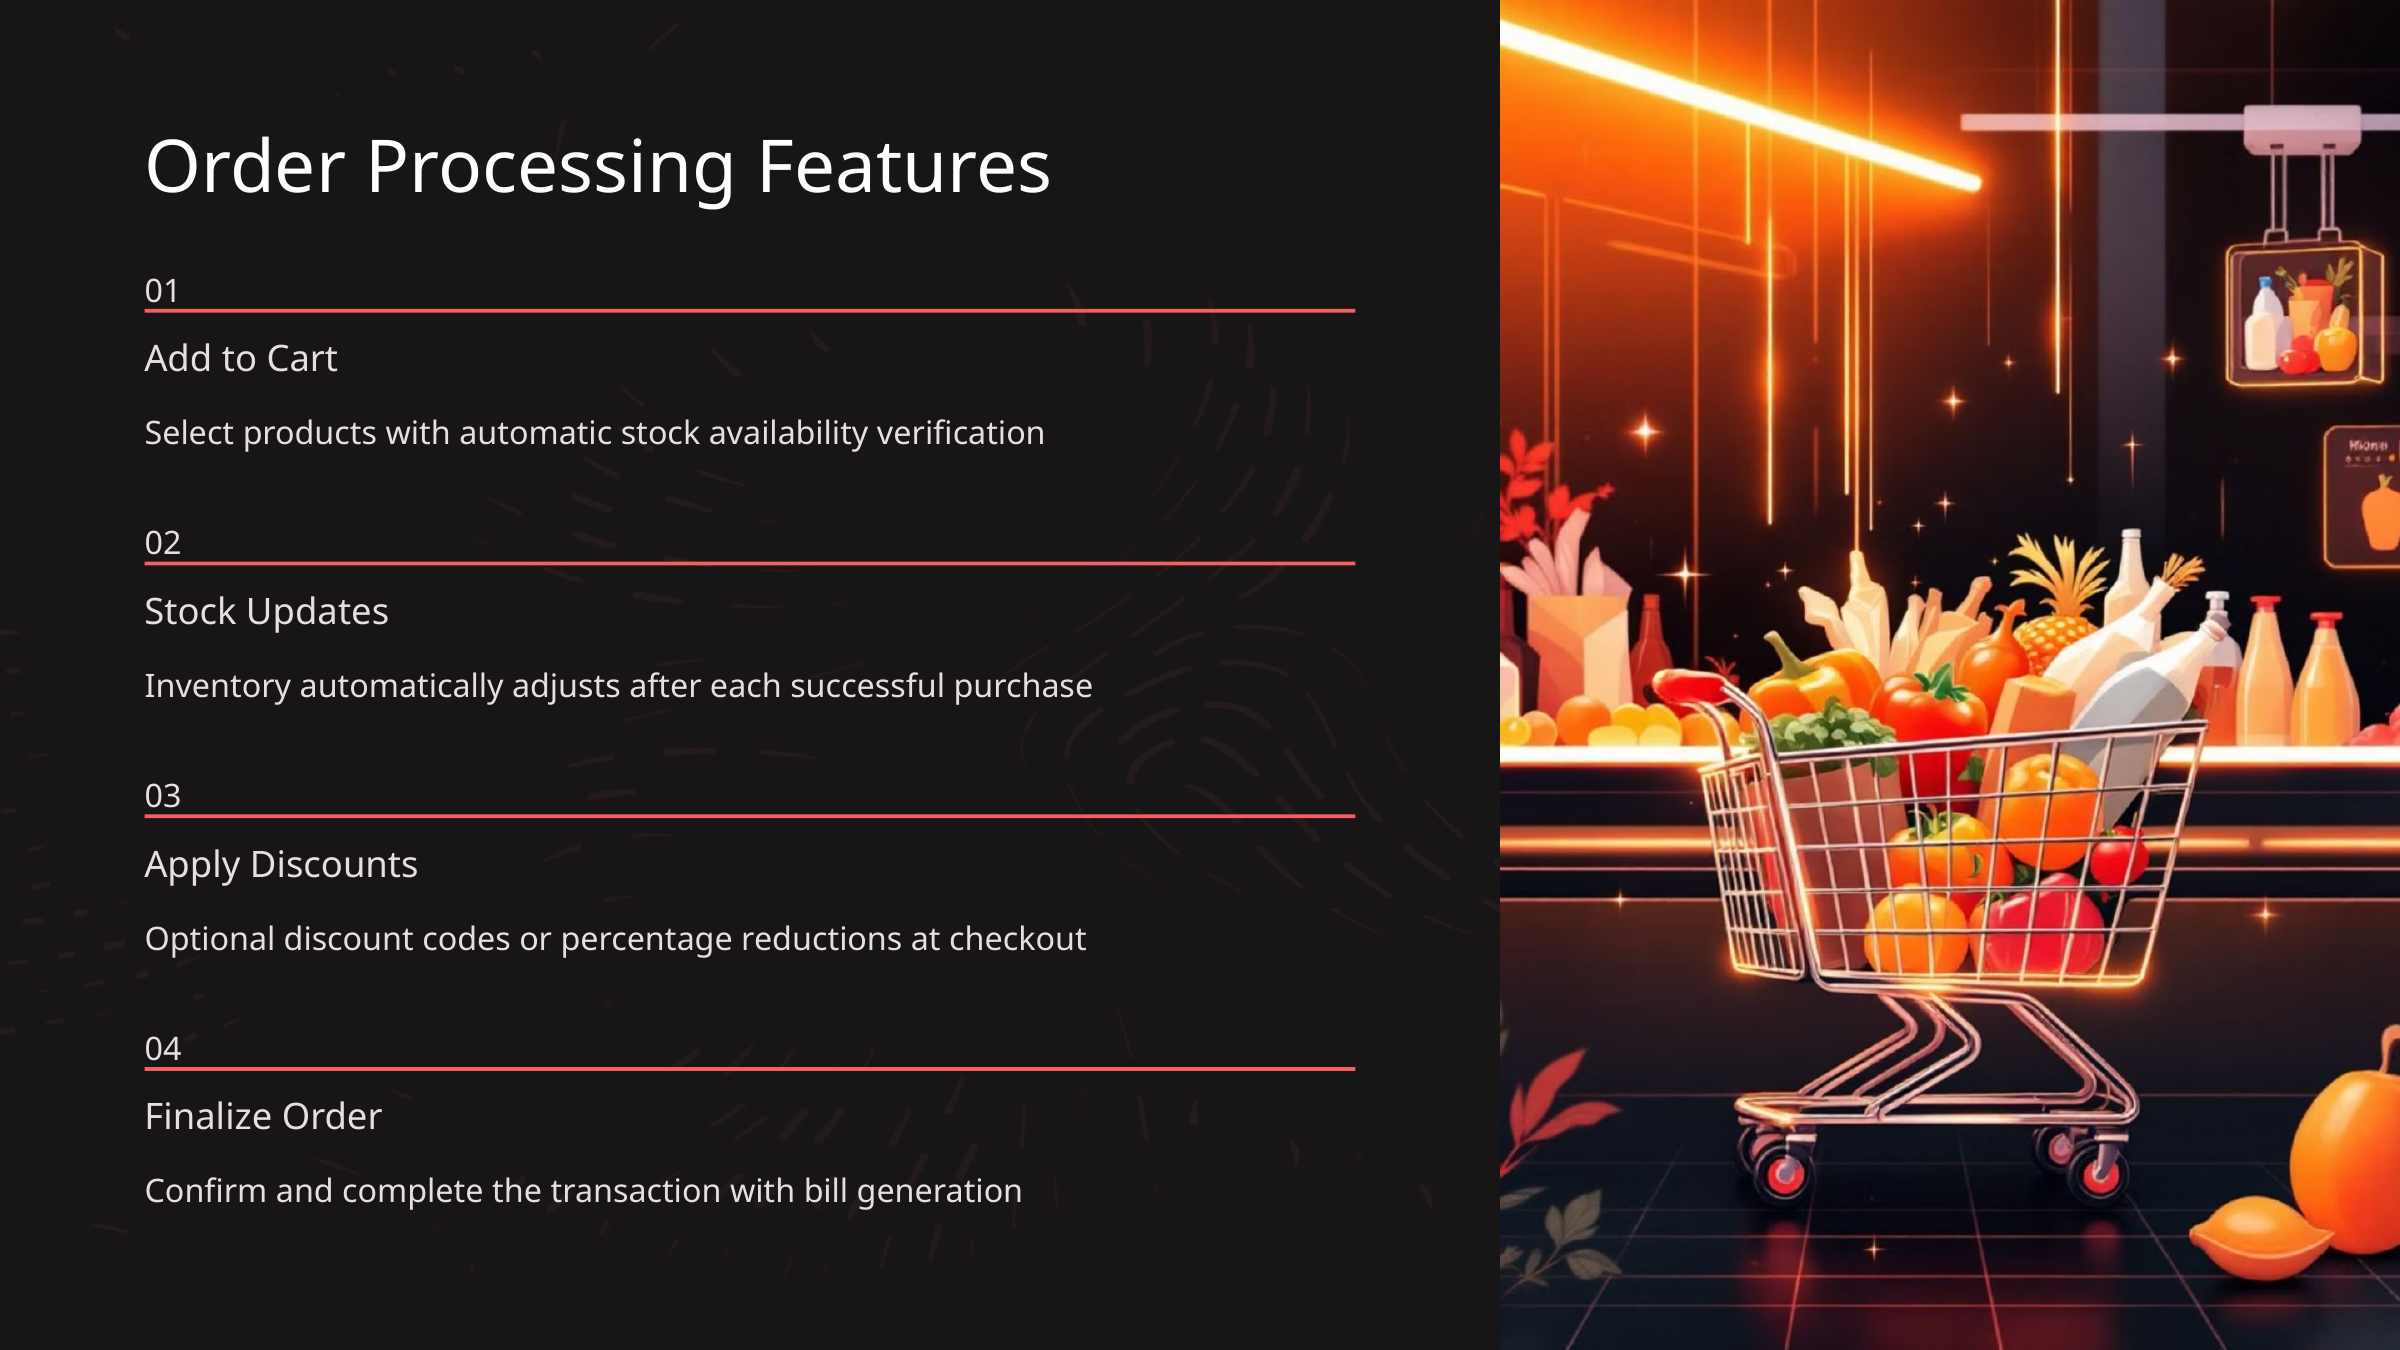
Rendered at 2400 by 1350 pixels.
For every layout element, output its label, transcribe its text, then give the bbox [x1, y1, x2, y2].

picture [1499, 0, 2400, 1350]
text_box Order Processing Features [144, 115, 993, 207]
text_box 03 [144, 762, 178, 804]
text_box [144, 814, 1356, 819]
text_box [144, 308, 1356, 313]
text_box Select products with automatic stock availability verification [144, 398, 1356, 452]
text_box Apply Discounts [144, 838, 512, 885]
text_box 01 [144, 256, 178, 298]
text_box 02 [144, 509, 178, 551]
text_box Finalize Order [144, 1091, 512, 1138]
text_box [144, 561, 1356, 566]
text_box [144, 1067, 1356, 1071]
text_box Inventory automatically adjusts after each successful purchase [144, 651, 1356, 705]
text_box Confirm and complete the transaction with bill generation [144, 1157, 1356, 1210]
text_box Stock Updates [144, 585, 512, 632]
text_box 04 [144, 1014, 178, 1057]
text_box Optional discount codes or percentage reductions at checkout [144, 904, 1356, 958]
text_box Add to Cart [144, 333, 512, 379]
